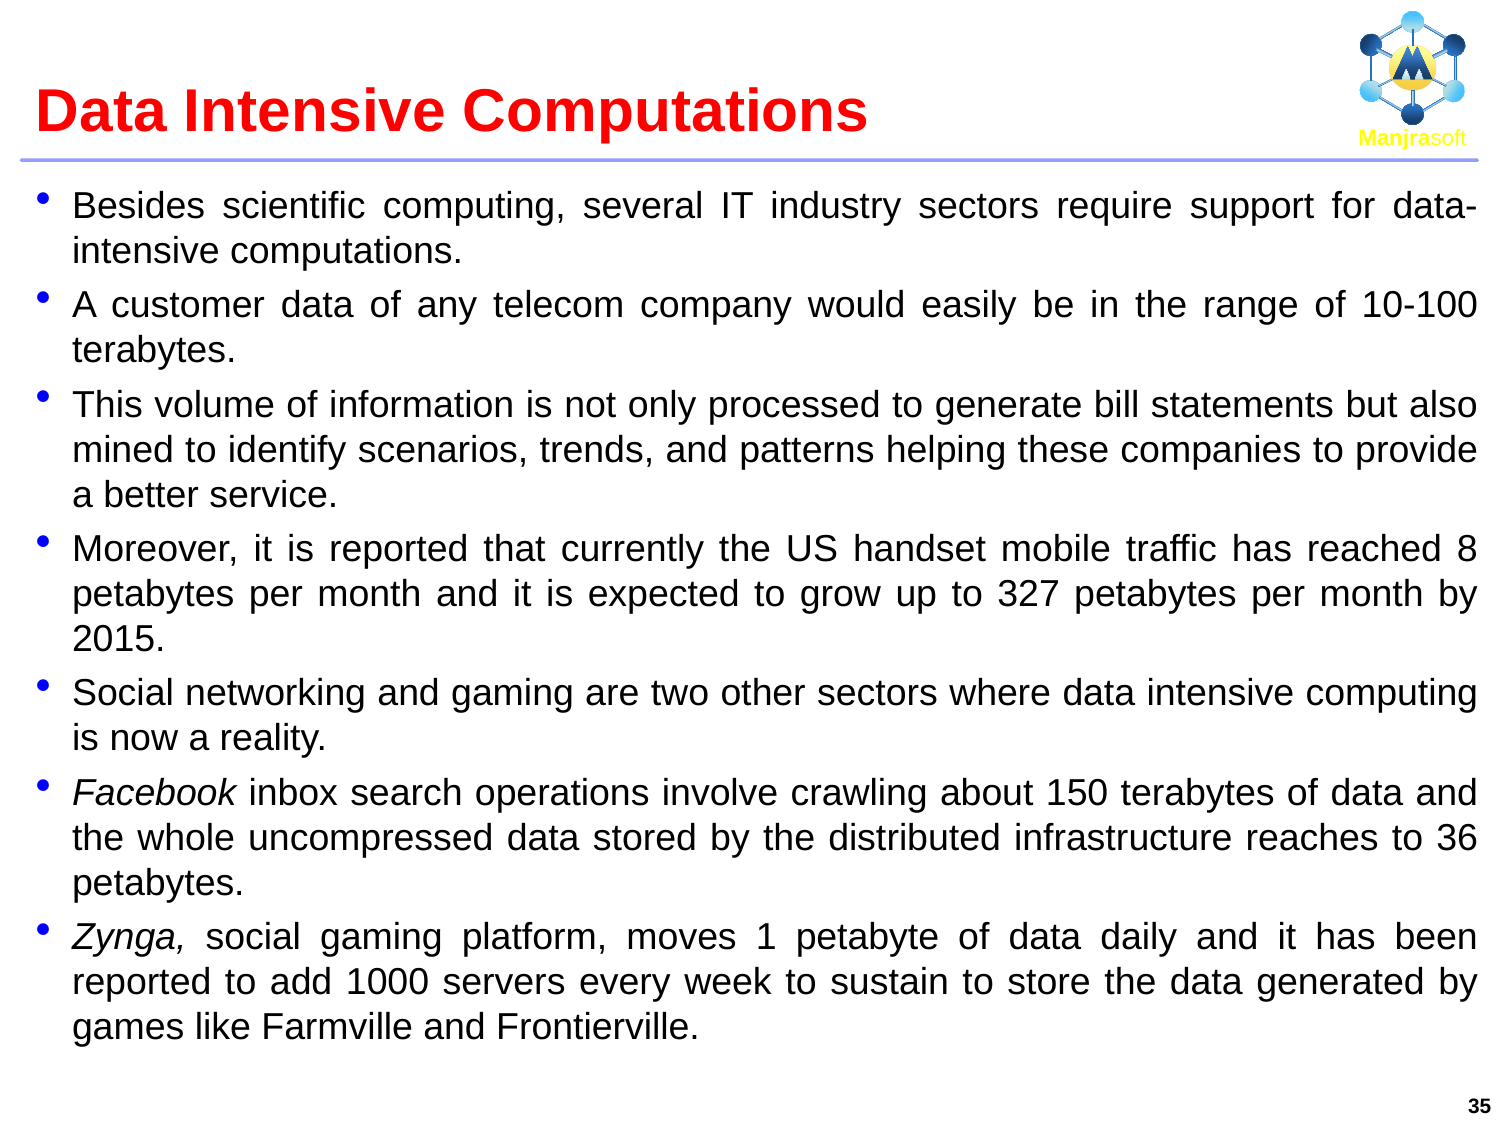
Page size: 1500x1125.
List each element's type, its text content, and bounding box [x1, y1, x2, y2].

slide_number 35 [1364, 1093, 1500, 1120]
title Data Intensive Computations [26, 0, 1479, 145]
list Besides scientific computing, several IT industry sectors require support for data-intensive computations. A customer data of any telecom company would easily be in the range of 10-100 terabytes. This volume of information is not only processed to generate bill statements but also mined to identify scenarios, trends, and patterns helping these companies to provide a better service. Moreover, it is reported that currently the US handset mobile traffic has reached 8 petabytes per month and it is expected to grow up to 327 petabytes per month by 2015. Social networking and gaming are two other sectors where data intensive computing is now a reality. Facebook inbox search operations involve crawling about 150 terabytes of data and the whole uncompressed data stored by the distributed infrastructure reaches to 36 petabytes. Zynga, social gaming platform, moves 1 petabyte of data daily and it has been reported to add 1000 servers every week to sustain to store the data generated by games like Farmville and Frontierville. [26, 176, 1479, 1092]
